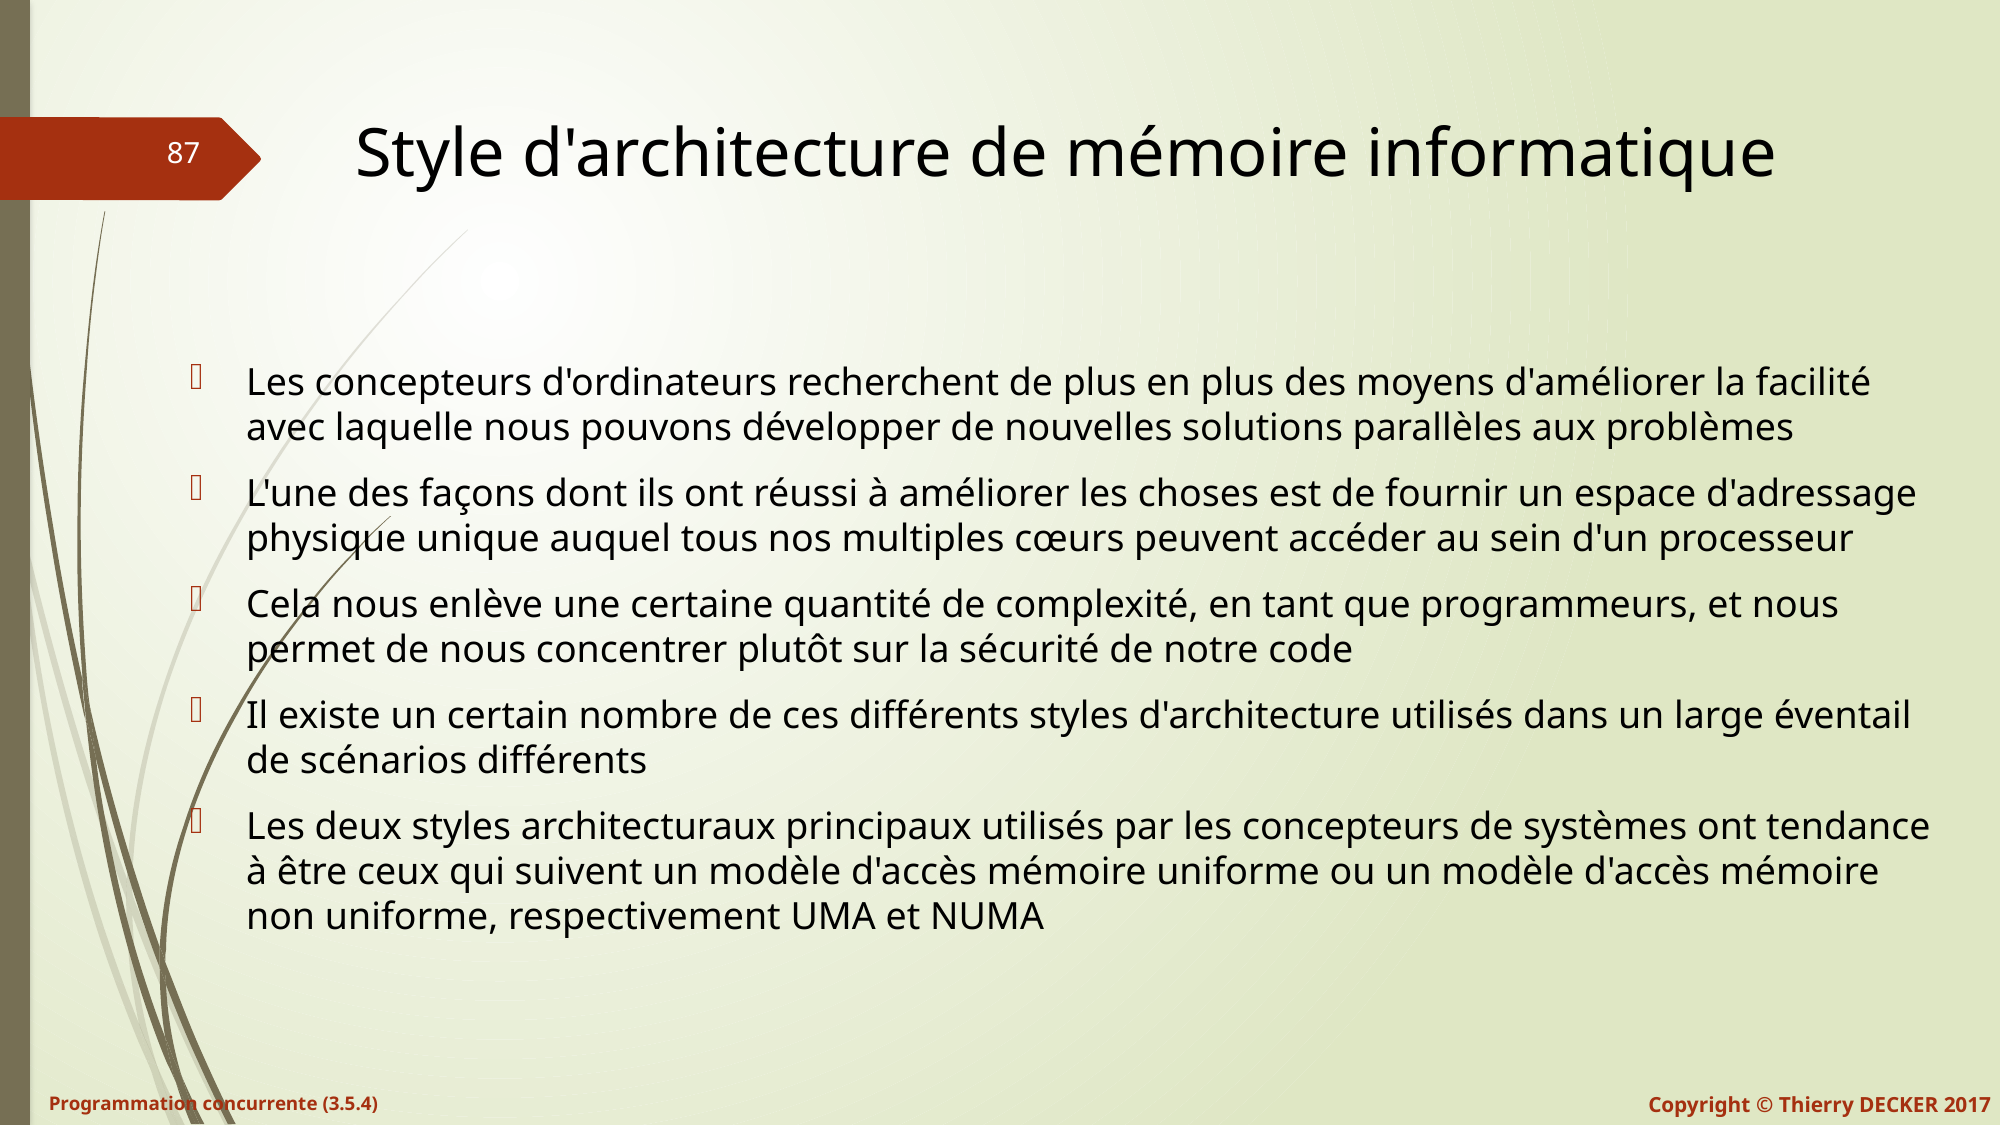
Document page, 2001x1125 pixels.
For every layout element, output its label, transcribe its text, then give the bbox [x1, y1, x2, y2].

title Style d'architecture de mémoire informatique [340, 102, 1888, 216]
list Les concepteurs d'ordinateurs recherchent de plus en plus des moyens d'améliorer la facilité avec laquelle nous pouvons développer de nouvelles solutions parallèles aux problèmes L'une des façons dont ils ont réussi à améliorer les choses est de fournir un espace d'adressage physique unique auquel tous nos multiples cœurs peuvent accéder au sein d'un processeur Cela nous enlève une certaine quantité de complexité, en tant que programmeurs, et nous permet de nous concentrer plutôt sur la sécurité de notre code Il existe un certain nombre de ces différents styles d'architecture utilisés dans un large éventail de scénarios différents Les deux styles architecturaux principaux utilisés par les concepteurs de systèmes ont tendance à être ceux qui suivent un modèle d'accès mémoire uniforme ou un modèle d'accès mémoire non uniforme, respectivement UMA et NUMA [174, 239, 1970, 1056]
